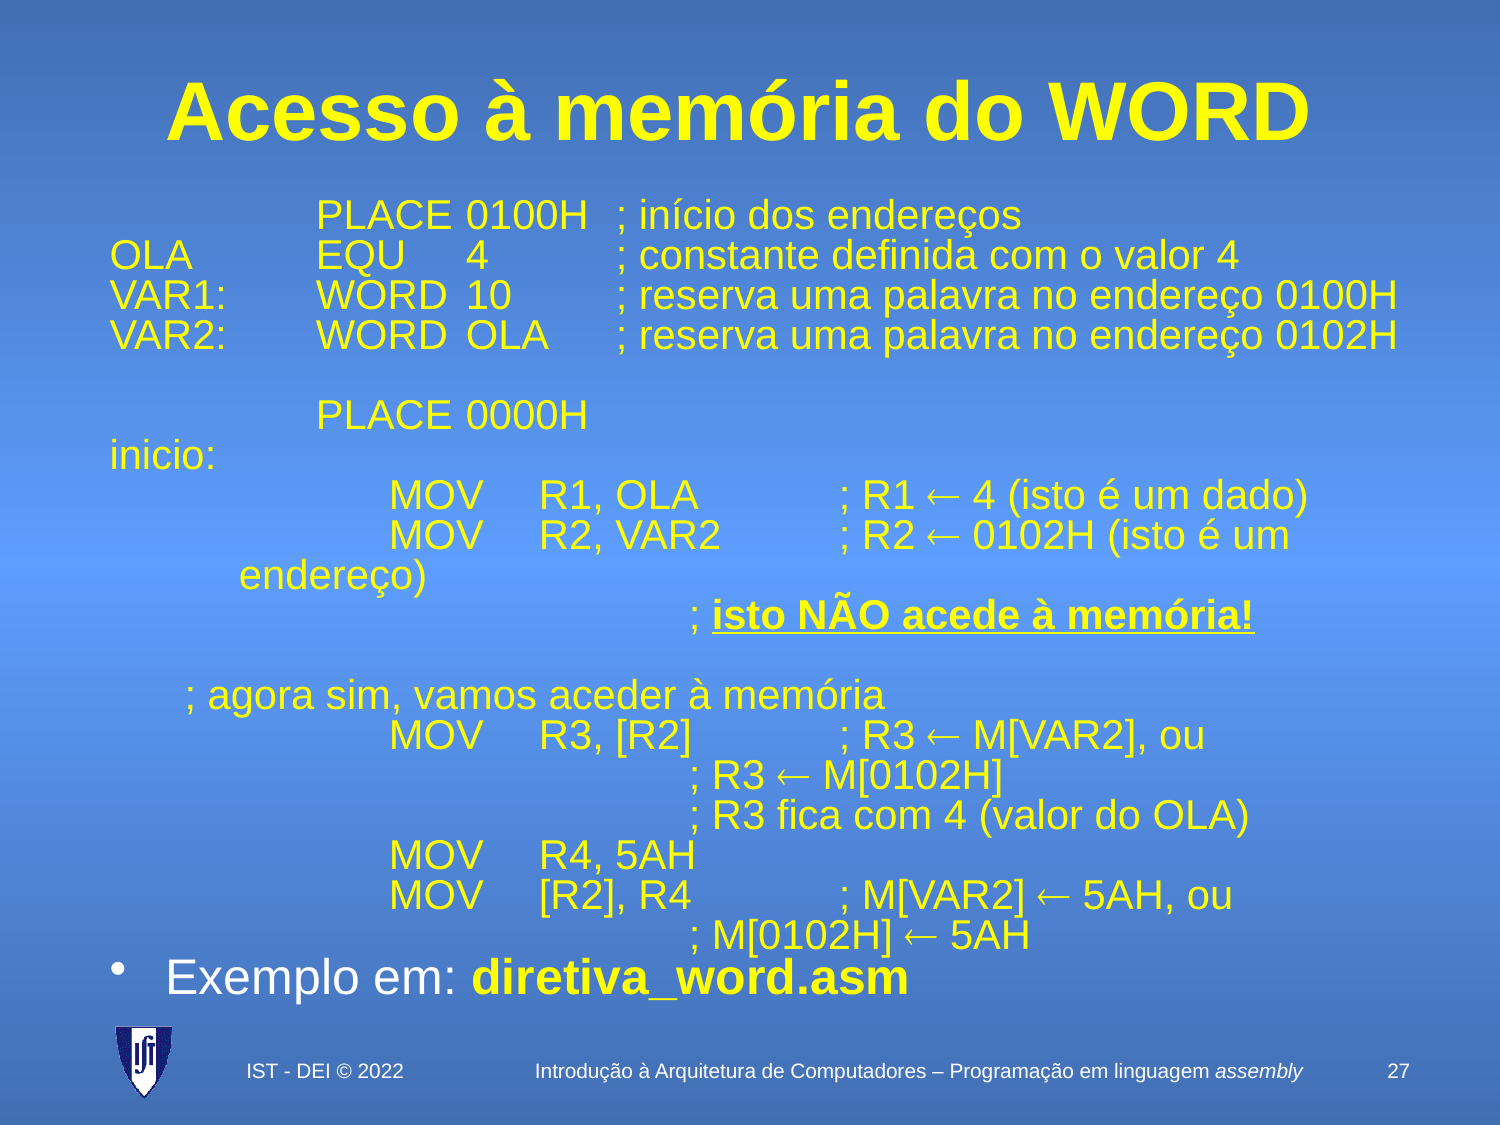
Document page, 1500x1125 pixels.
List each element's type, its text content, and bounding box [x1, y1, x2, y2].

picture [112, 1024, 175, 1100]
footer IST - DEI © 2022 [199, 1049, 451, 1088]
title Acesso à memória do WORD [88, 42, 1389, 171]
text_box Exemplo em: diretiva_word.asm [94, 936, 1425, 1006]
list PLACE 0100H ; início dos endereços OLA EQU 4 ; constante definida com o valor 4 VAR1: WORD 10 ; reserva uma palavra no endereço 0100H VAR2: WORD OLA ; reserva uma palavra no endereço 0102H PLACE 0000H inicio: MOV R1, OLA ; R1  4 (isto é um dado) MOV R2, VAR2 ; R2  0102H (isto é um endereço) ; isto NÃO acede à memória! ; agora sim, vamos aceder à memória MOV R3, [R2] ; R3  M[VAR2], ou ; R3  M[0102H] ; R3 fica com 4 (valor do OLA) MOV R4, 5AH MOV [R2], R4 ; M[VAR2]  5AH, ou ; M[0102H]  5AH [94, 190, 1464, 1006]
